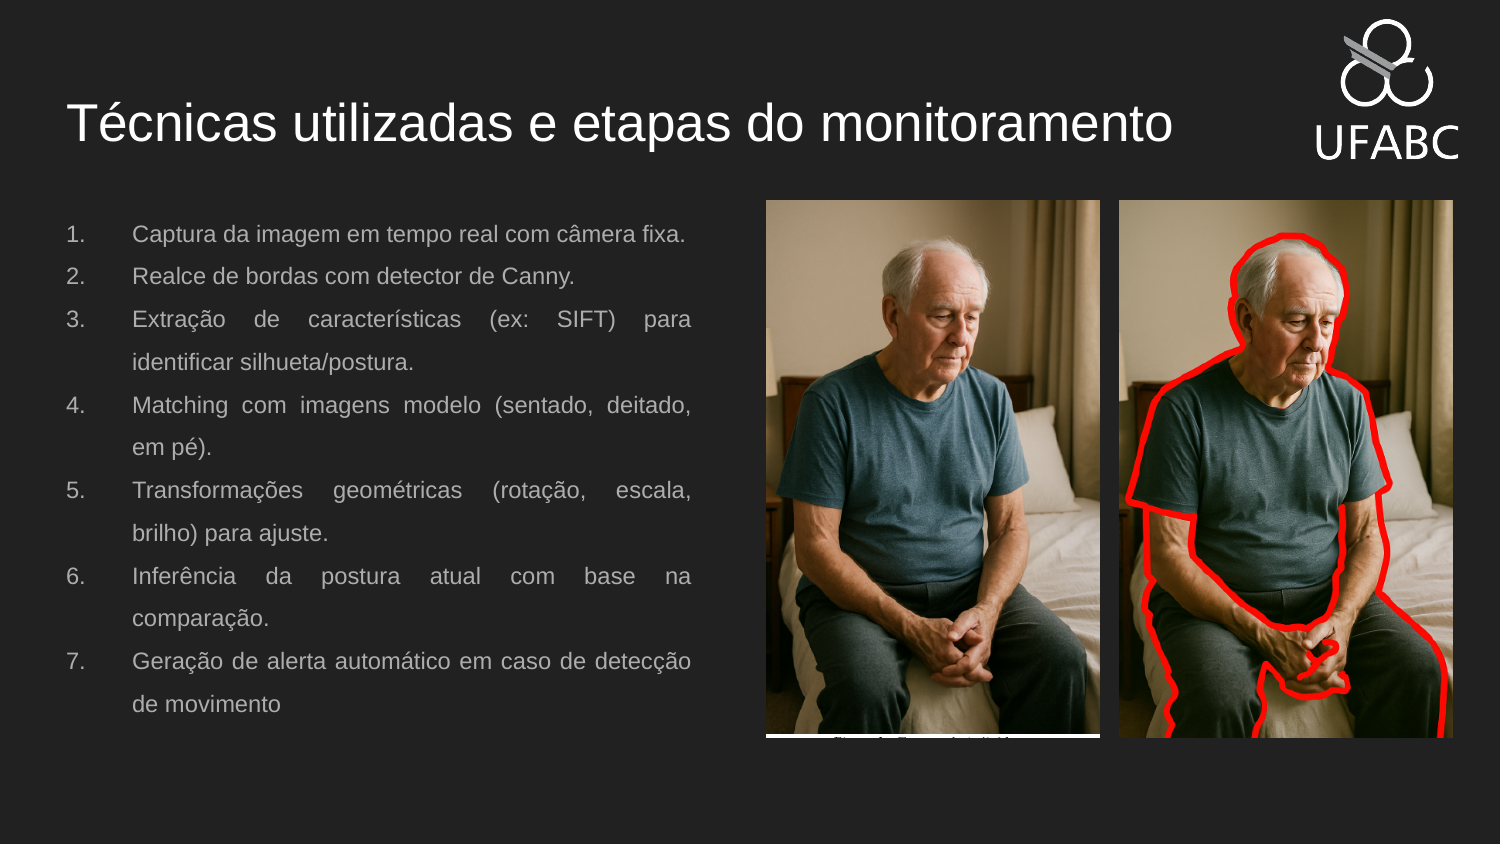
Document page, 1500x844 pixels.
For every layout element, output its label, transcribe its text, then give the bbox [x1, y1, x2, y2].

picture [766, 200, 1100, 739]
picture [1118, 200, 1453, 739]
title Técnicas utilizadas e etapas do monitoramento [51, 72, 1263, 167]
list Captura da imagem em tempo real com câmera fixa. Realce de bordas com detector de Canny. Extração de características (ex: SIFT) para identificar silhueta/postura. Matching com imagens modelo (sentado, deitado, em pé). Transformações geométricas (rotação, escala, brilho) para ajuste. Inferência da postura atual com base na comparação. Geração de alerta automático em caso de detecção de movimento [51, 189, 708, 750]
picture [1268, 0, 1500, 179]
